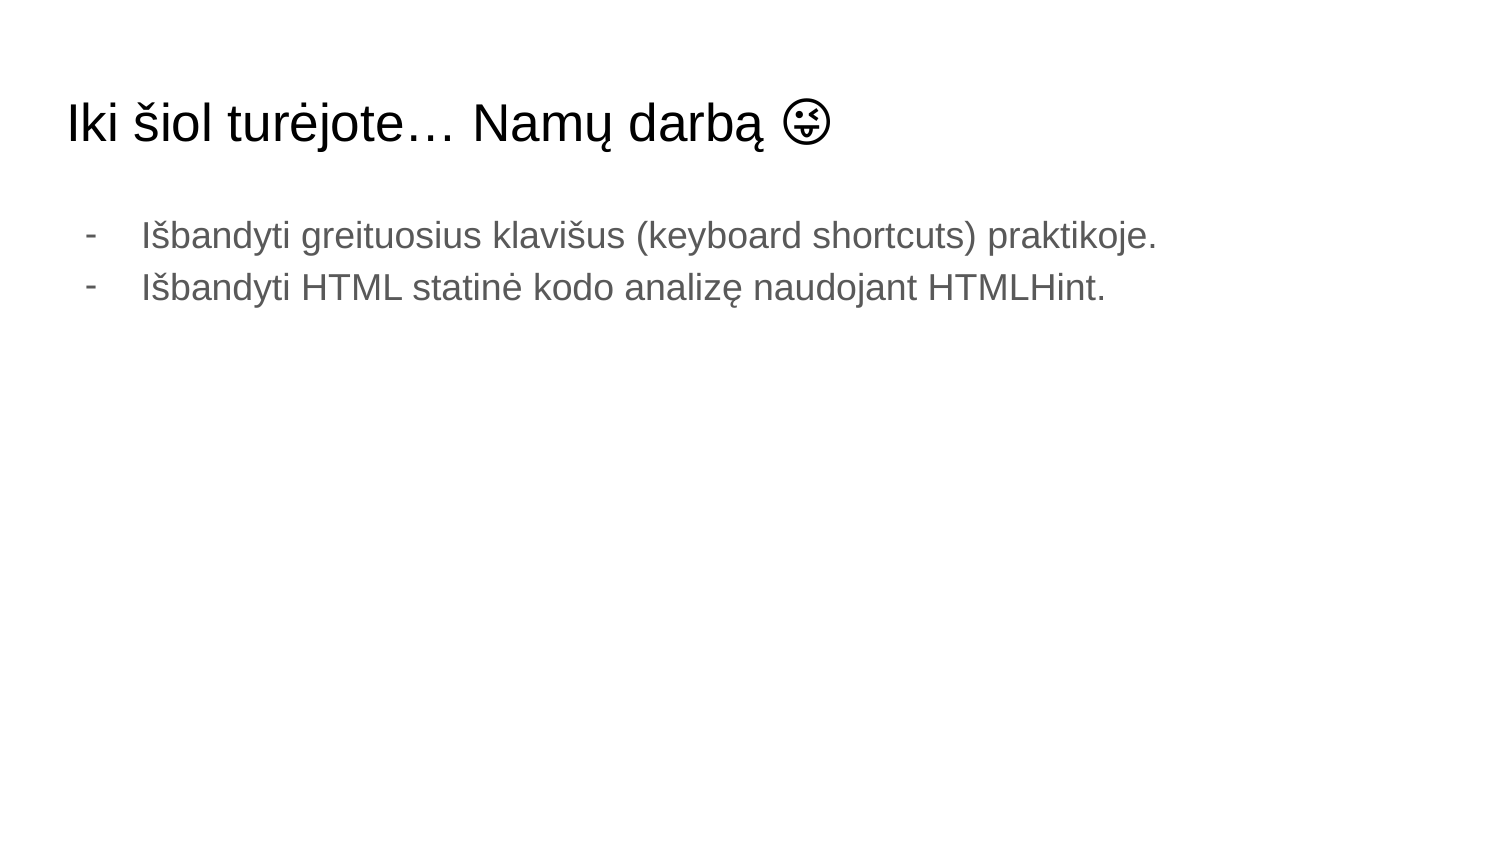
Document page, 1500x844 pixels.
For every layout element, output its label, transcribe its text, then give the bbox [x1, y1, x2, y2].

title Iki šiol turėjote… Namų darbą 😜 [51, 72, 1449, 167]
list Išbandyti greituosius klavišus (keyboard shortcuts) praktikoje. Išbandyti HTML statinė kodo analizę naudojant HTMLHint. [51, 189, 1449, 750]
